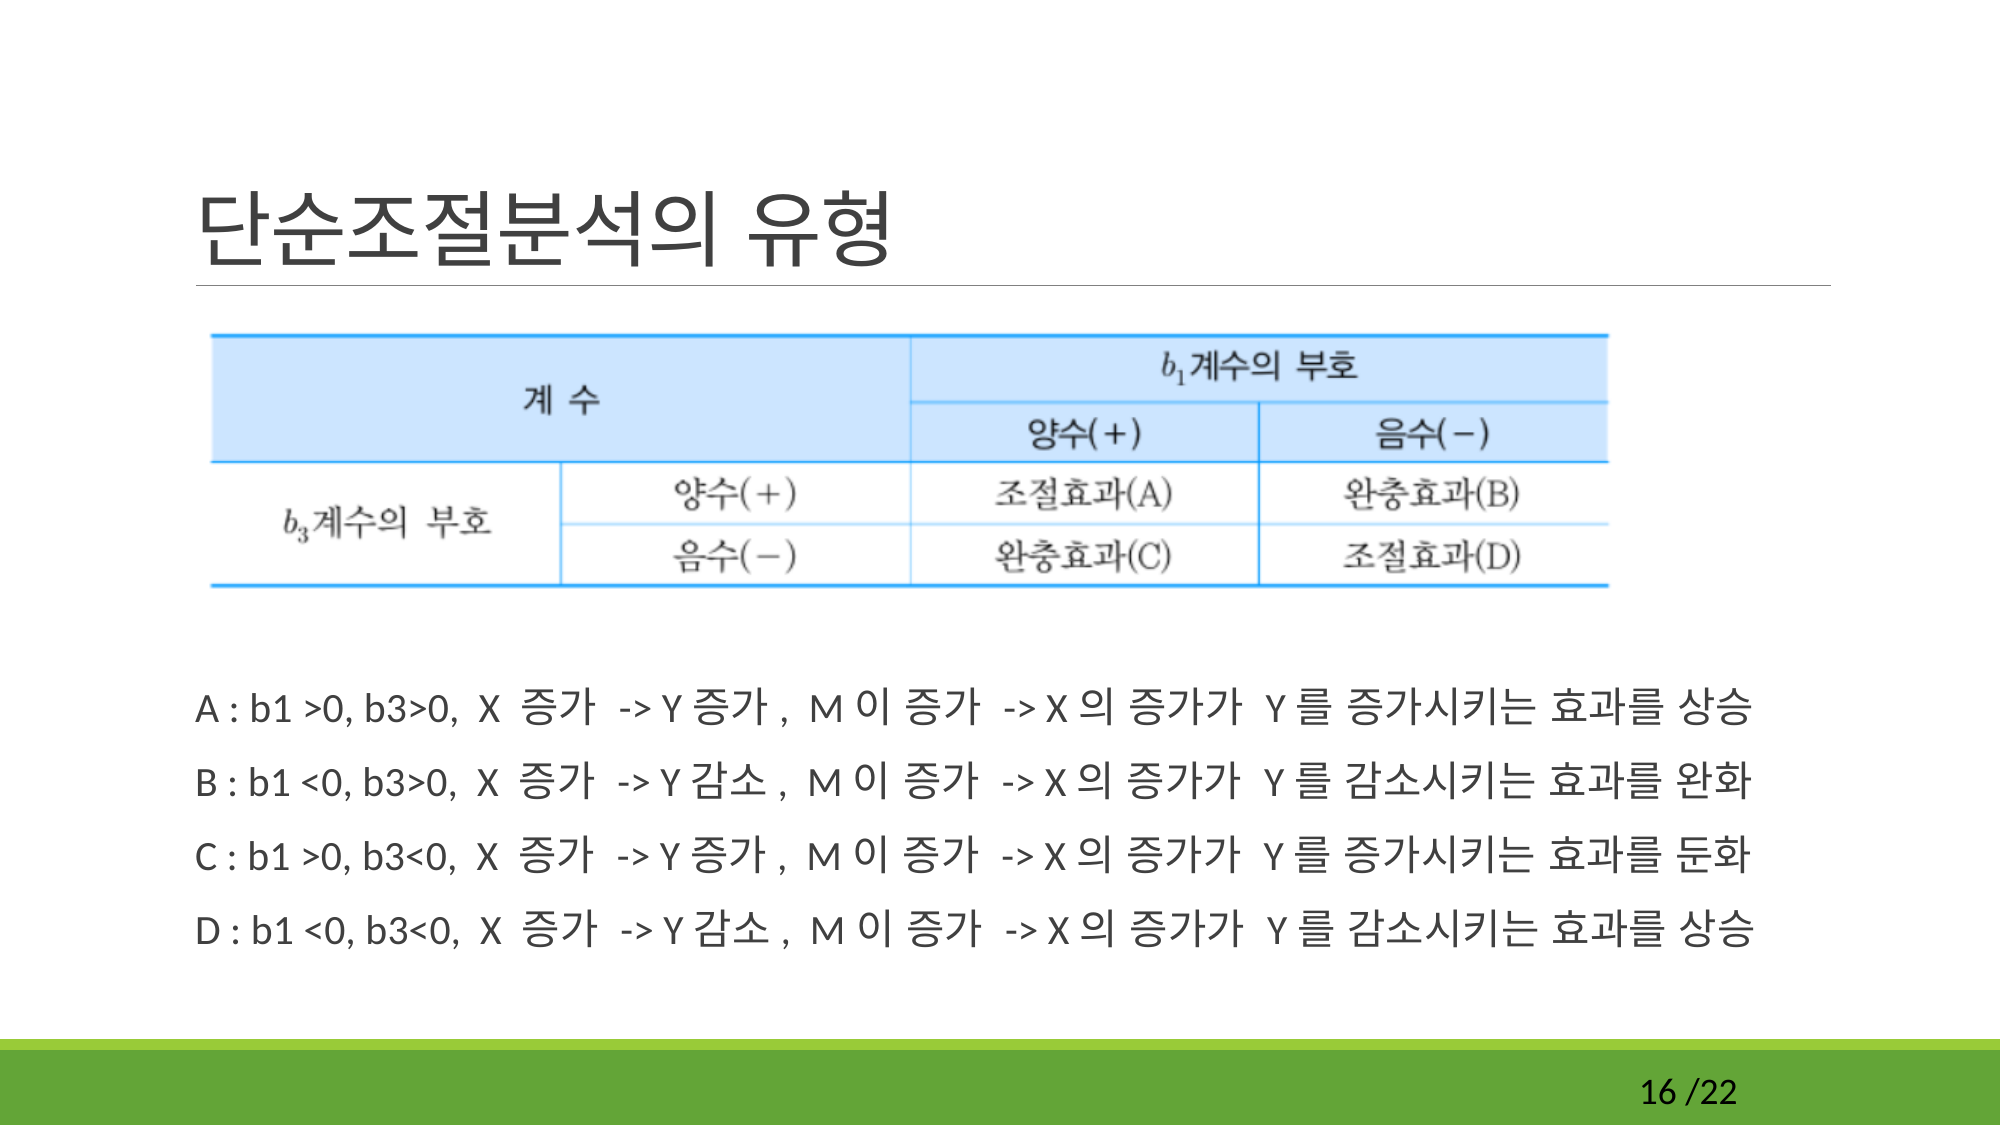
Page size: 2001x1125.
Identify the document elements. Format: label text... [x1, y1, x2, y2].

picture [202, 319, 1625, 620]
title 단순조절분석의 유형 [180, 47, 1830, 285]
list A : b1 >0, b3>0, X 증가 -> Y증가, M이 증가 -> X의 증가가 Y를 증가시키는 효과를 상승 B : b1 <0, b3>0, X 증가 -> Y감소, M이 증가 -> X의 증가가 Y를 감소시키는 효과를 완화 C : b1 >0, b3<0, X 증가 -> Y증가, M이 증가 -> X의 증가가 Y를 증가시키는 효과를 둔화 D : b1 <0, b3<0, X 증가 -> Y감소, M이 증가 -> X의 증가가 Y를 감소시키는 효과를 상승 [180, 302, 1830, 963]
slide_number 16 /22 [1624, 1059, 1840, 1120]
